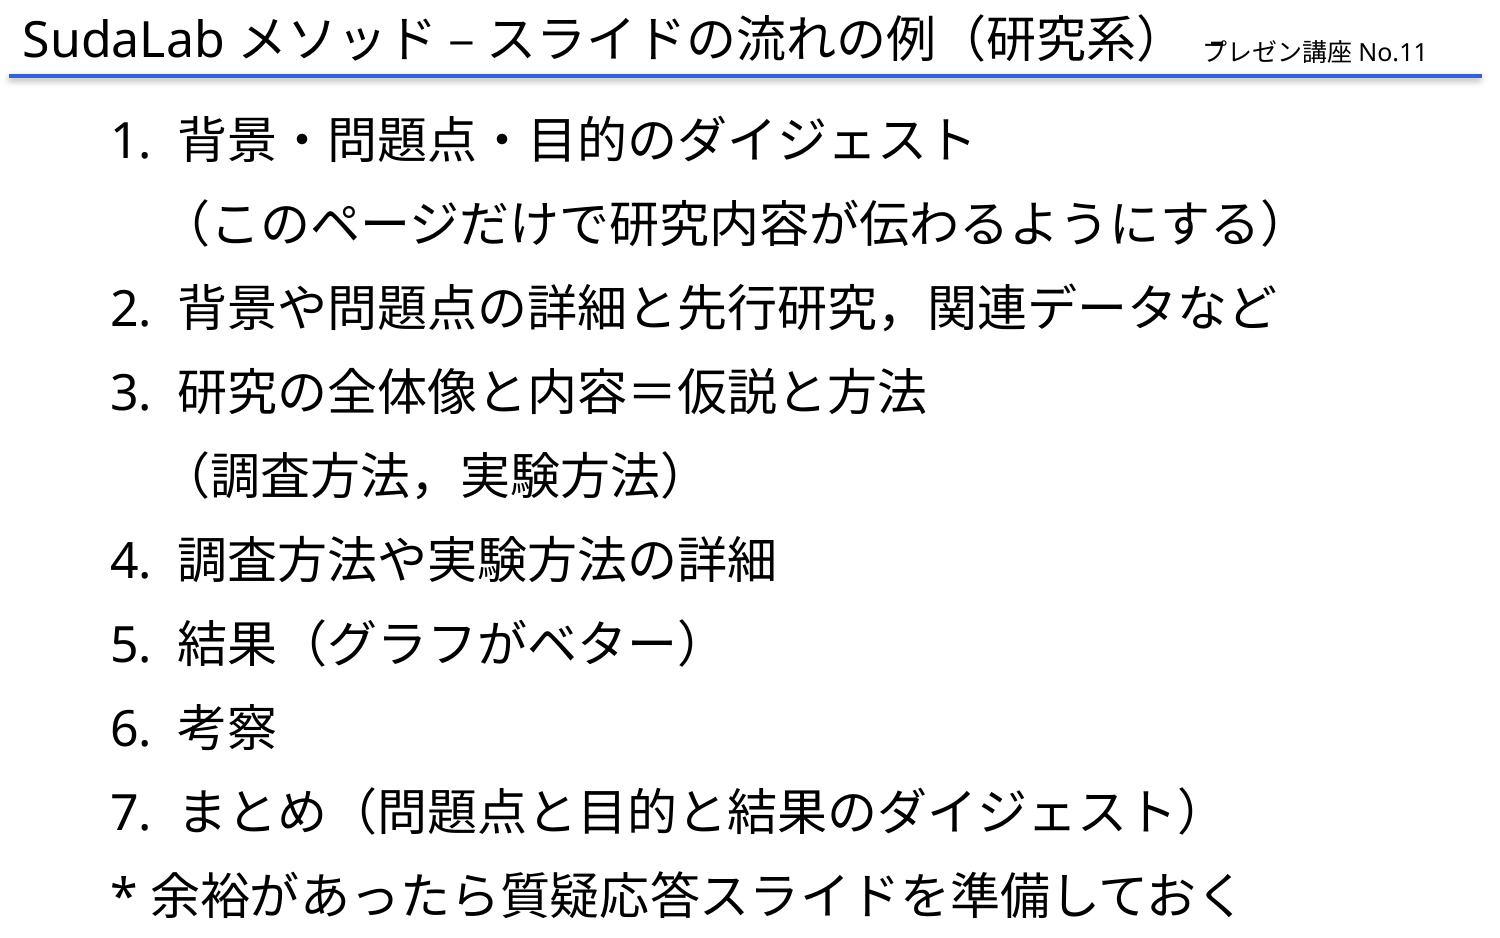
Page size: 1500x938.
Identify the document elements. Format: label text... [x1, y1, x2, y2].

text_box 1. 背景・問題点・目的のダイジェスト （このページだけで研究内容が伝わるようにする） 2. 背景や問題点の詳細と先行研究，関連データなど 3. 研究の全体像と内容＝仮説と方法 （調査方法，実験方法） 4. 調査方法や実験方法の詳細 5. 結果（グラフがベター） 6. 考察 7. まとめ（問題点と目的と結果のダイジェスト） *余裕があったら質疑応答スライドを準備しておく [95, 83, 1325, 932]
text_box プレゼン講座No.11 [1187, 29, 1500, 79]
text_box SudaLabメソッド – スライドの流れの例（研究系） - [8, 0, 1241, 73]
